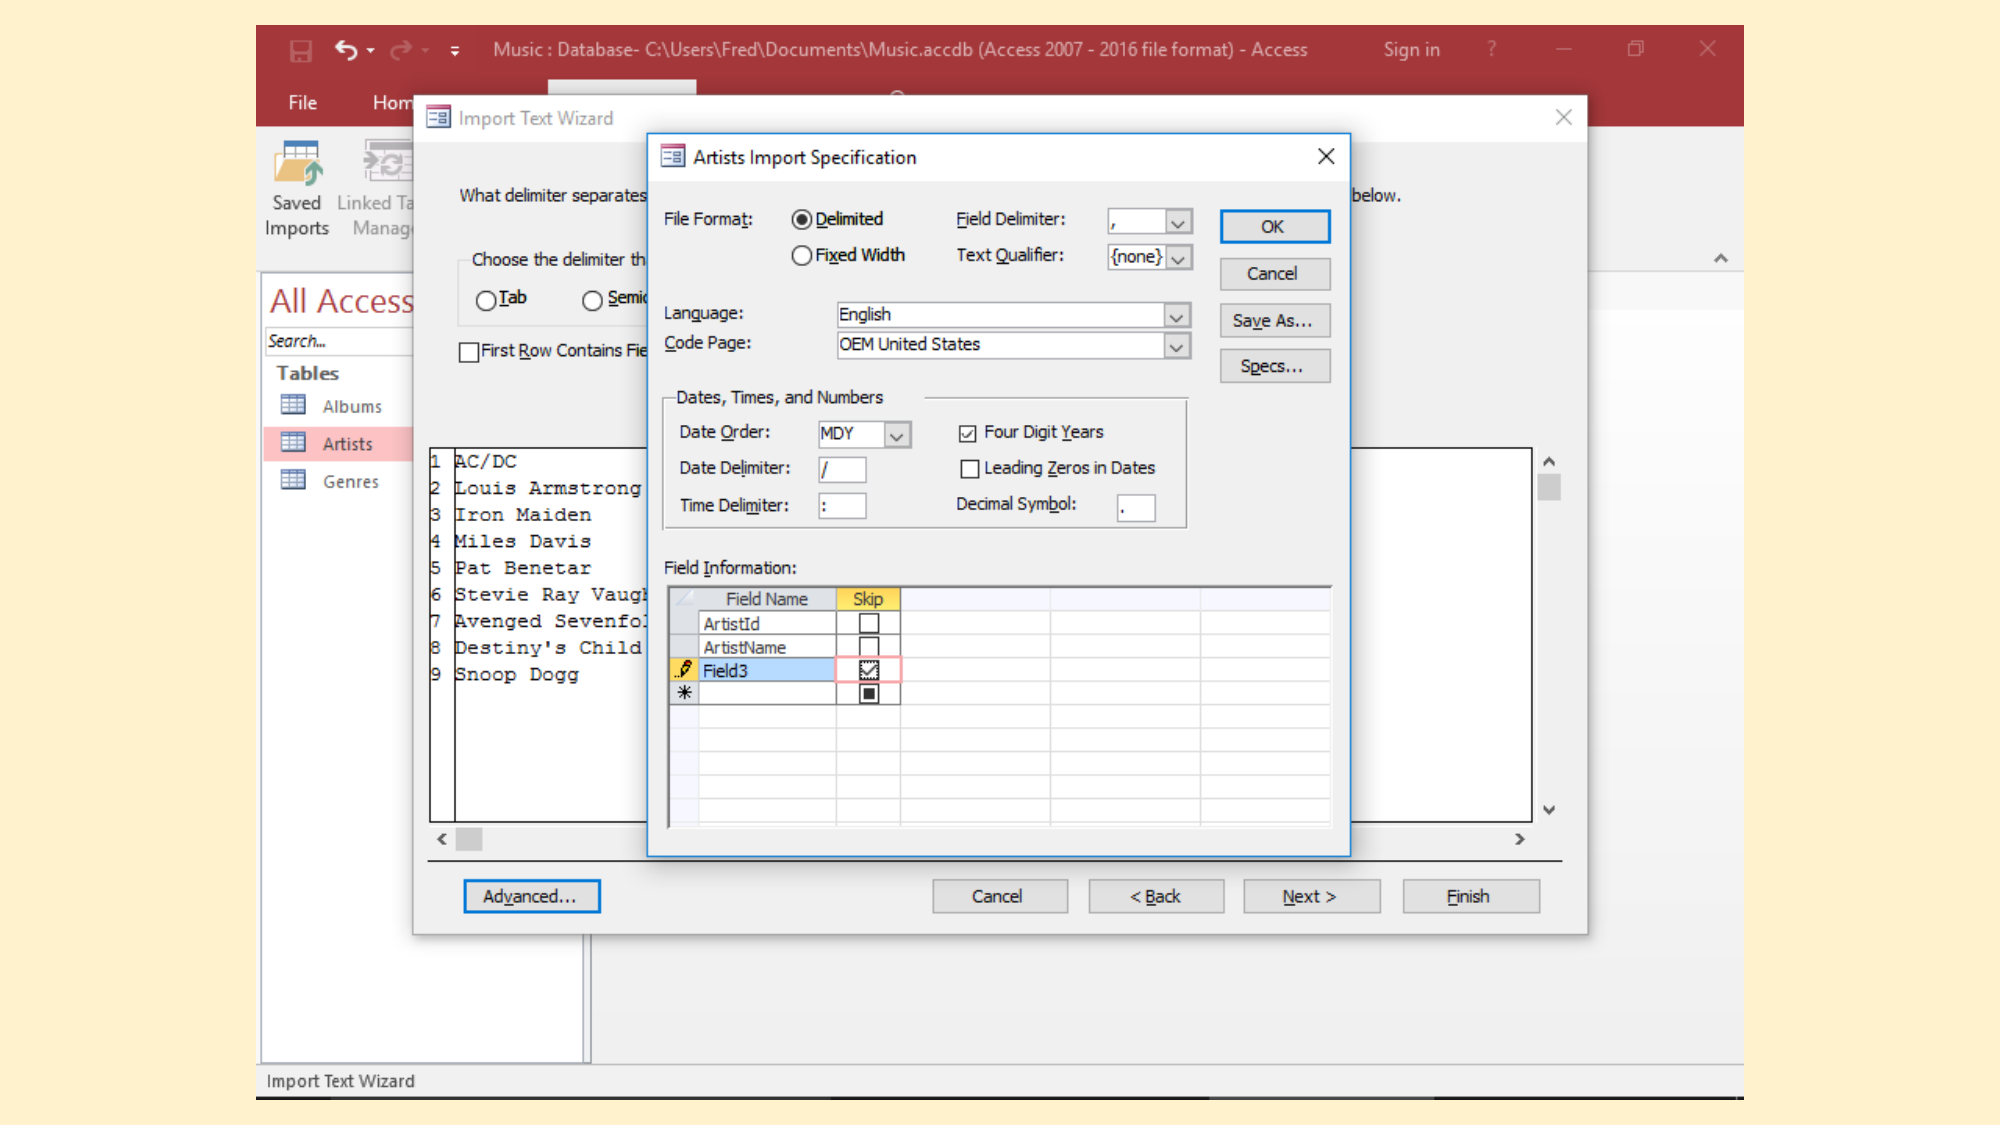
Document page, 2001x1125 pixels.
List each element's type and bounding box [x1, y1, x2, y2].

picture [256, 25, 1744, 1100]
